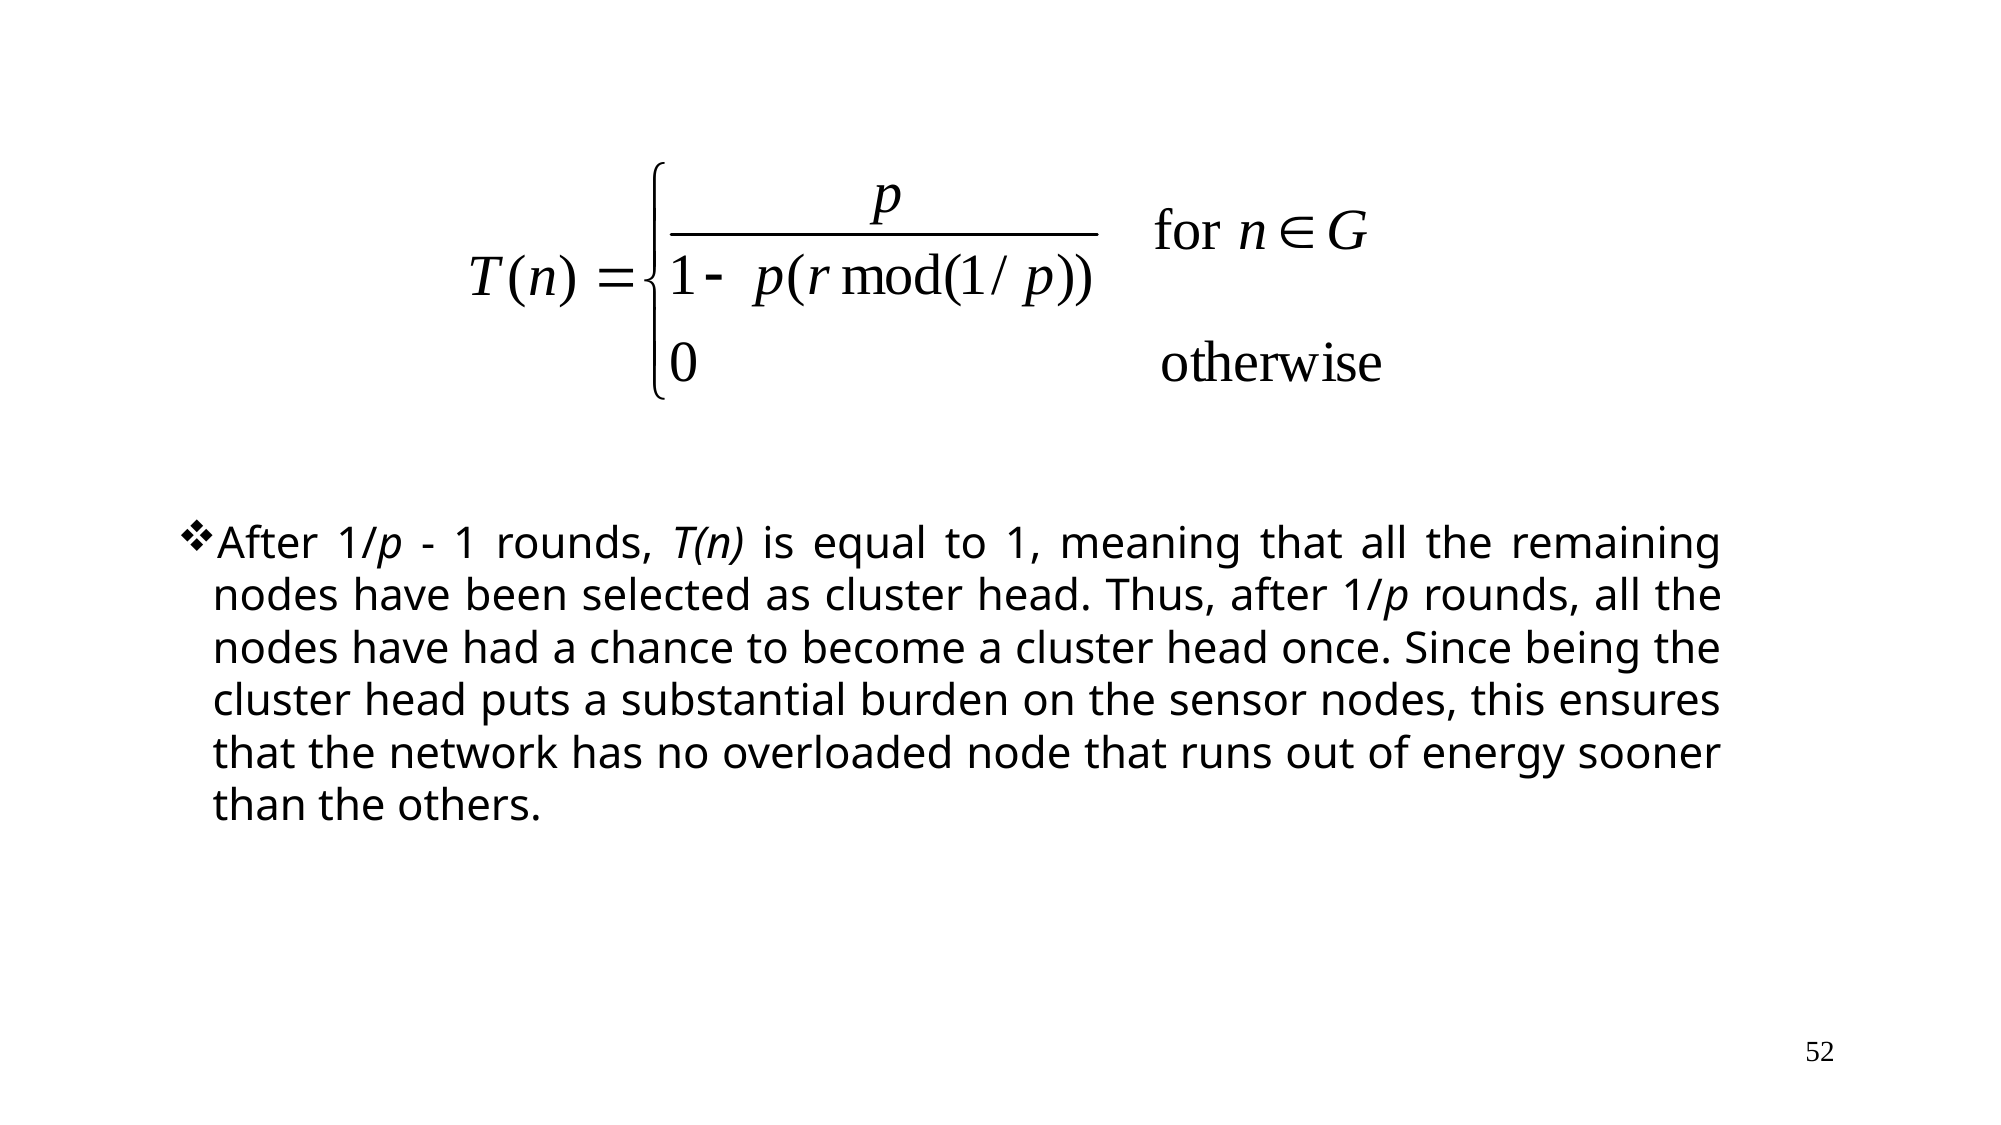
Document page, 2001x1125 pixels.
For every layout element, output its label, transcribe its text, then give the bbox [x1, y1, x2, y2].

slide_number 52 [1433, 1024, 1851, 1101]
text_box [462, 149, 1397, 413]
text_box After 1/p - 1 rounds, T(n) is equal to 1, meaning that all the remaining nodes have been selected as cluster head. Thus, after 1/p rounds, all the nodes have had a chance to become a cluster head once. Since being the cluster head puts a substantial burden on the sensor nodes, this ensures that the network has no overloaded node that runs out of energy sooner than the others. [162, 507, 1738, 837]
